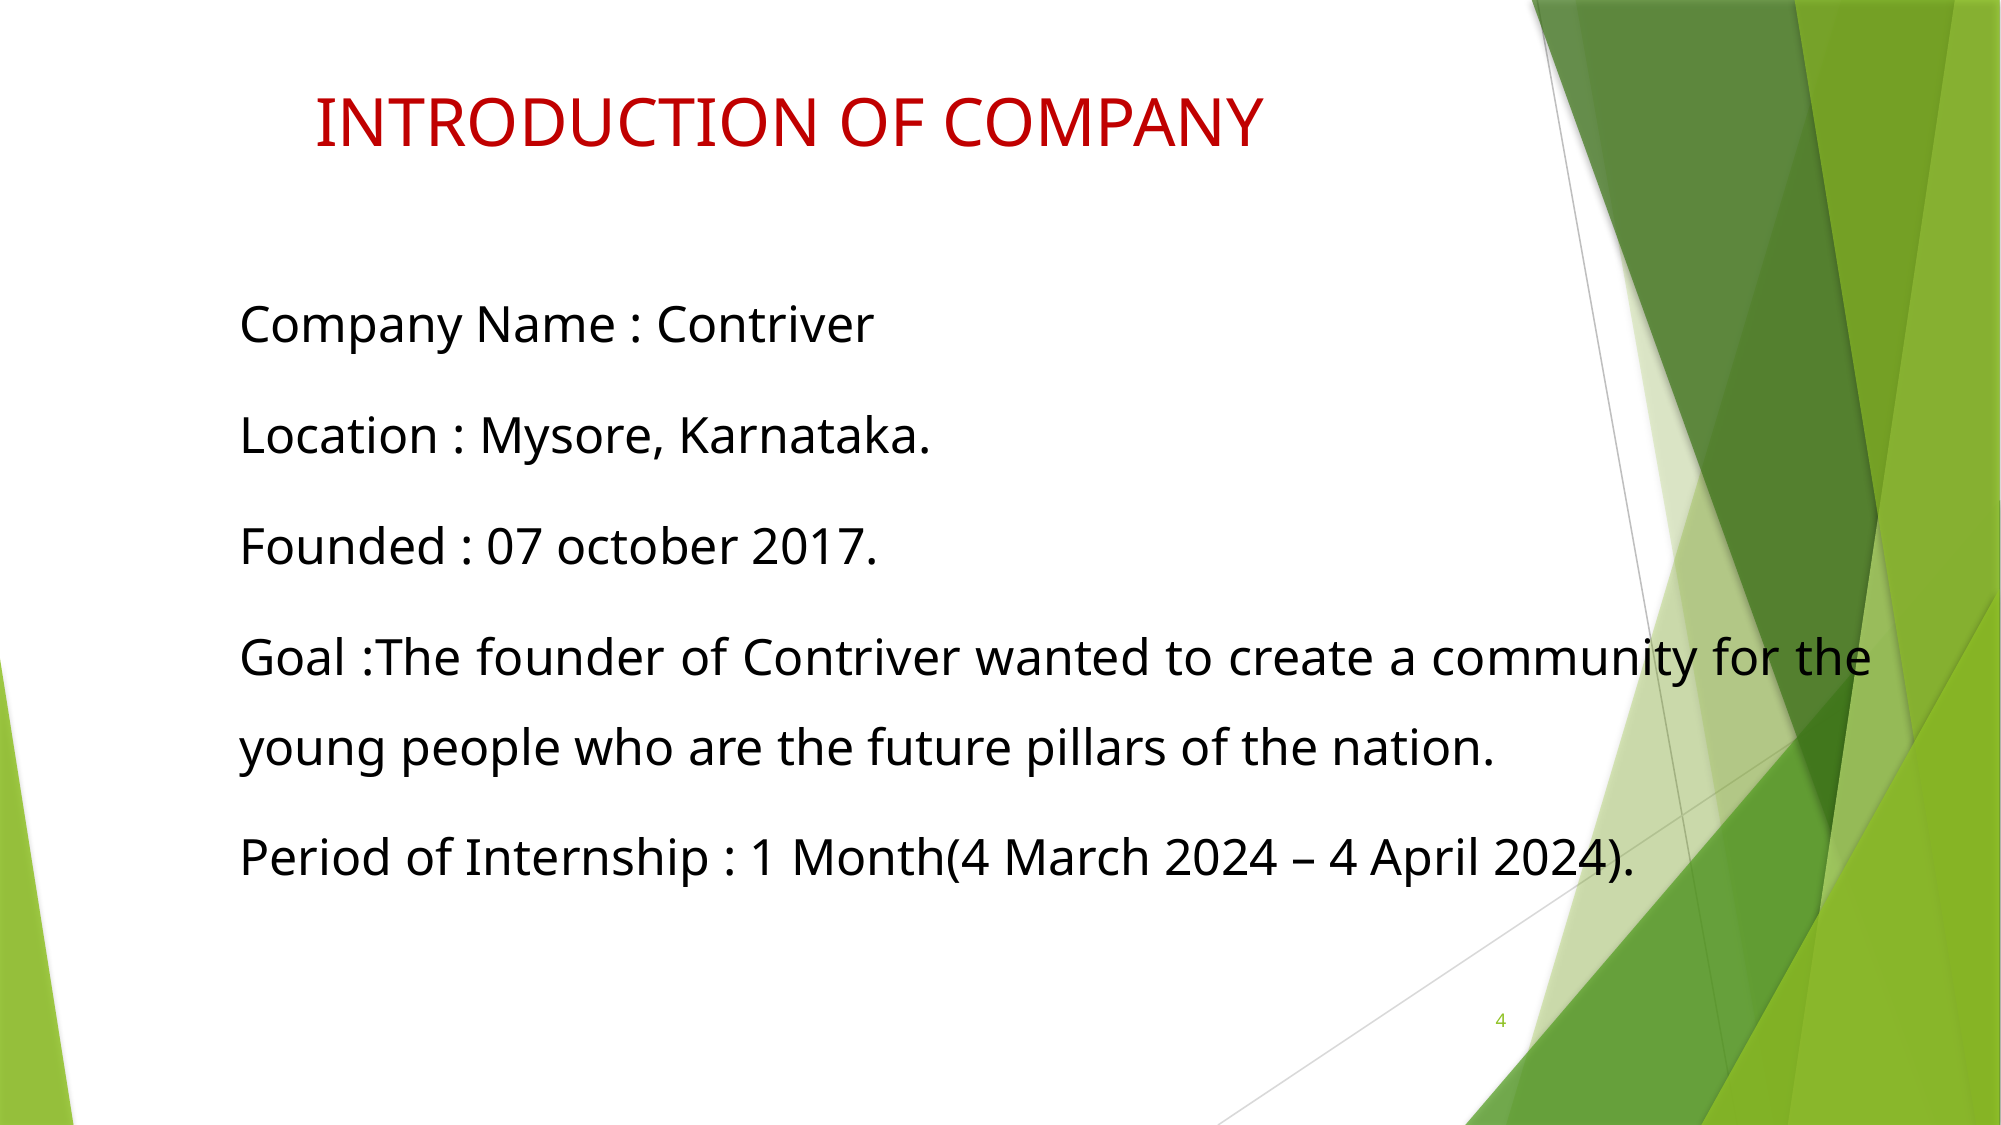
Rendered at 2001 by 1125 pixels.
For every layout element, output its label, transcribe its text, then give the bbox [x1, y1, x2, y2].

slide_number 4 [1409, 991, 1522, 1051]
list Company Name : Contriver Location : Mysore, Karnataka. Founded : 07 october 2017. Goal :The founder of Contriver wanted to create a community for the young people who are the future pillars of the nation. Period of Internship : 1 Month(4 March 2024 – 4 April 2024). [224, 254, 1889, 1067]
title INTRODUCTION OF COMPANY [300, 72, 2000, 331]
